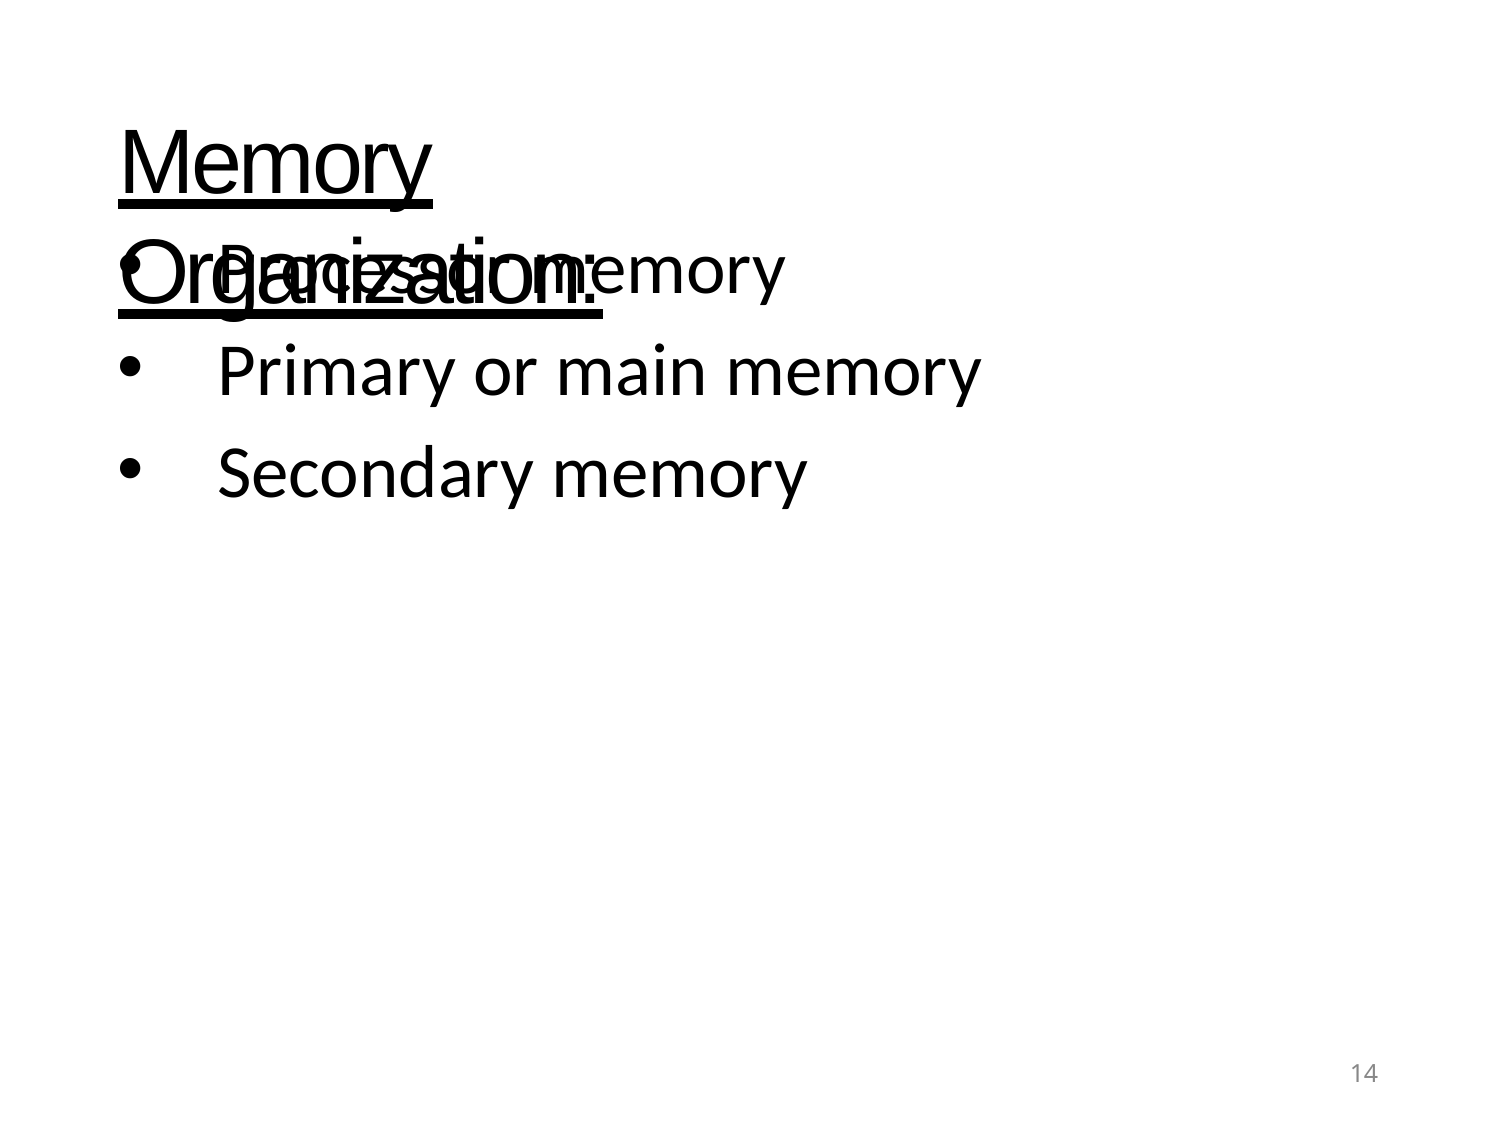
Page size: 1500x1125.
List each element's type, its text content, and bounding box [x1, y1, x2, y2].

text_box Processor memory Primary or main memory Secondary memory [115, 204, 985, 513]
title Memory Organization: [116, 100, 931, 204]
slide_number 14 [1343, 1055, 1389, 1125]
